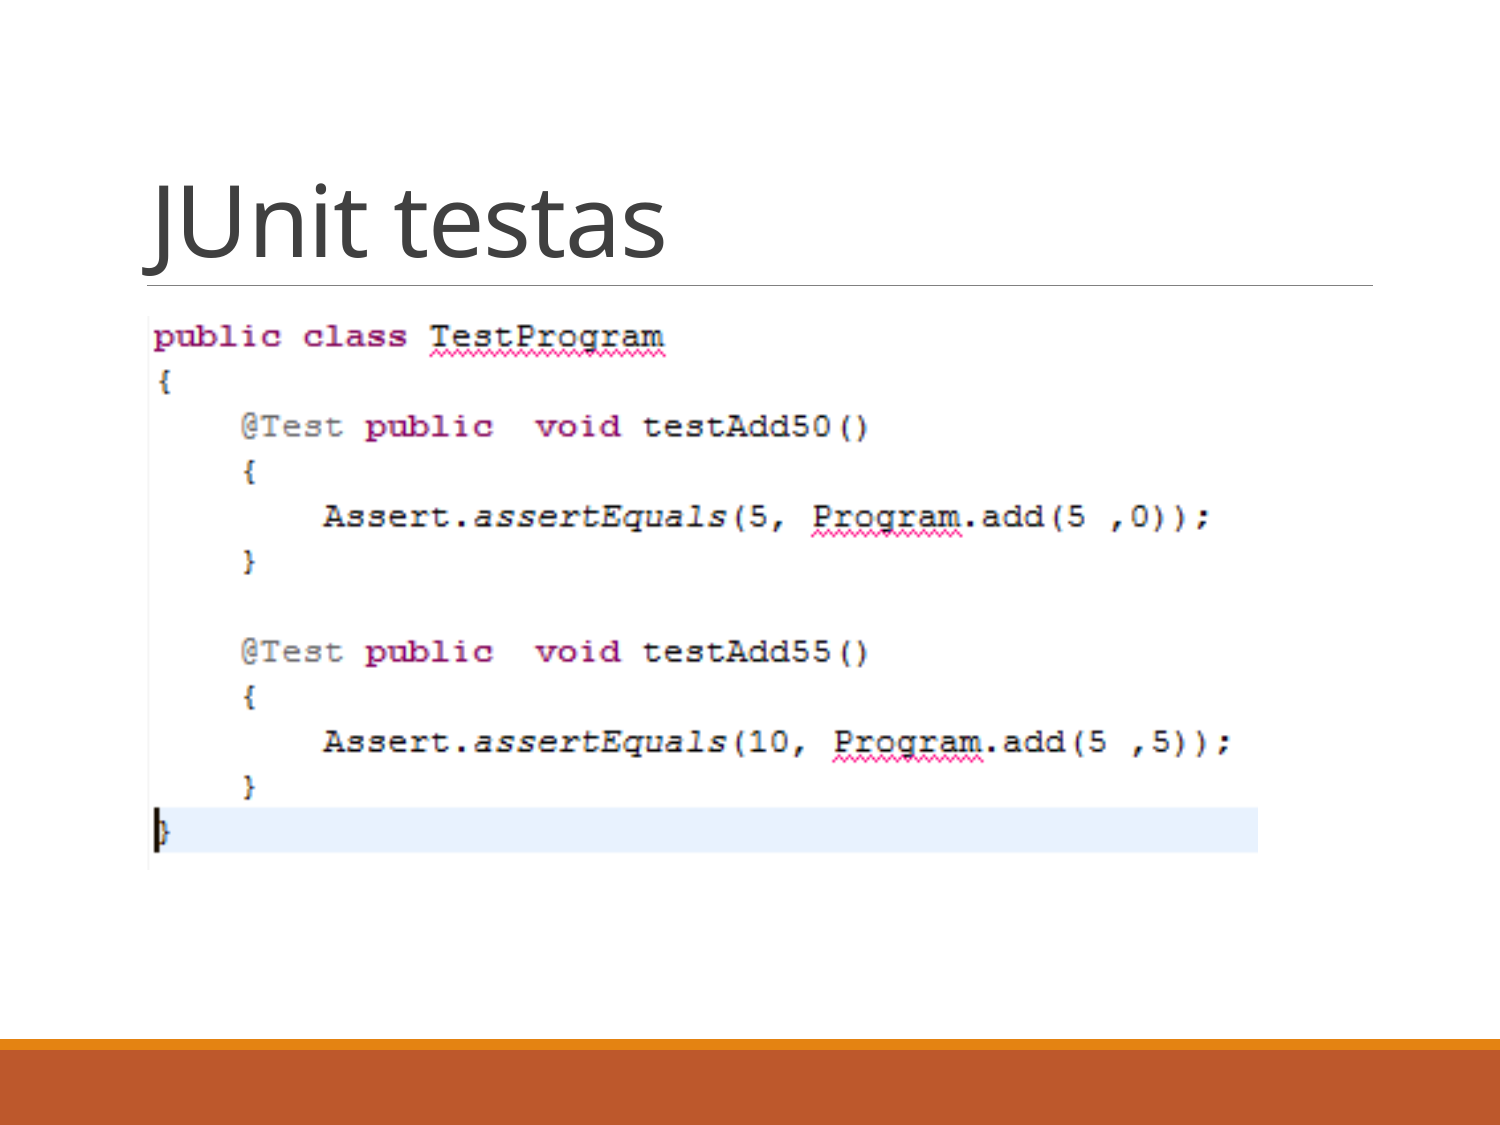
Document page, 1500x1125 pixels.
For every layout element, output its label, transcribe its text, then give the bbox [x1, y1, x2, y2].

title JUnit testas [135, 47, 1373, 285]
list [146, 315, 1259, 871]
